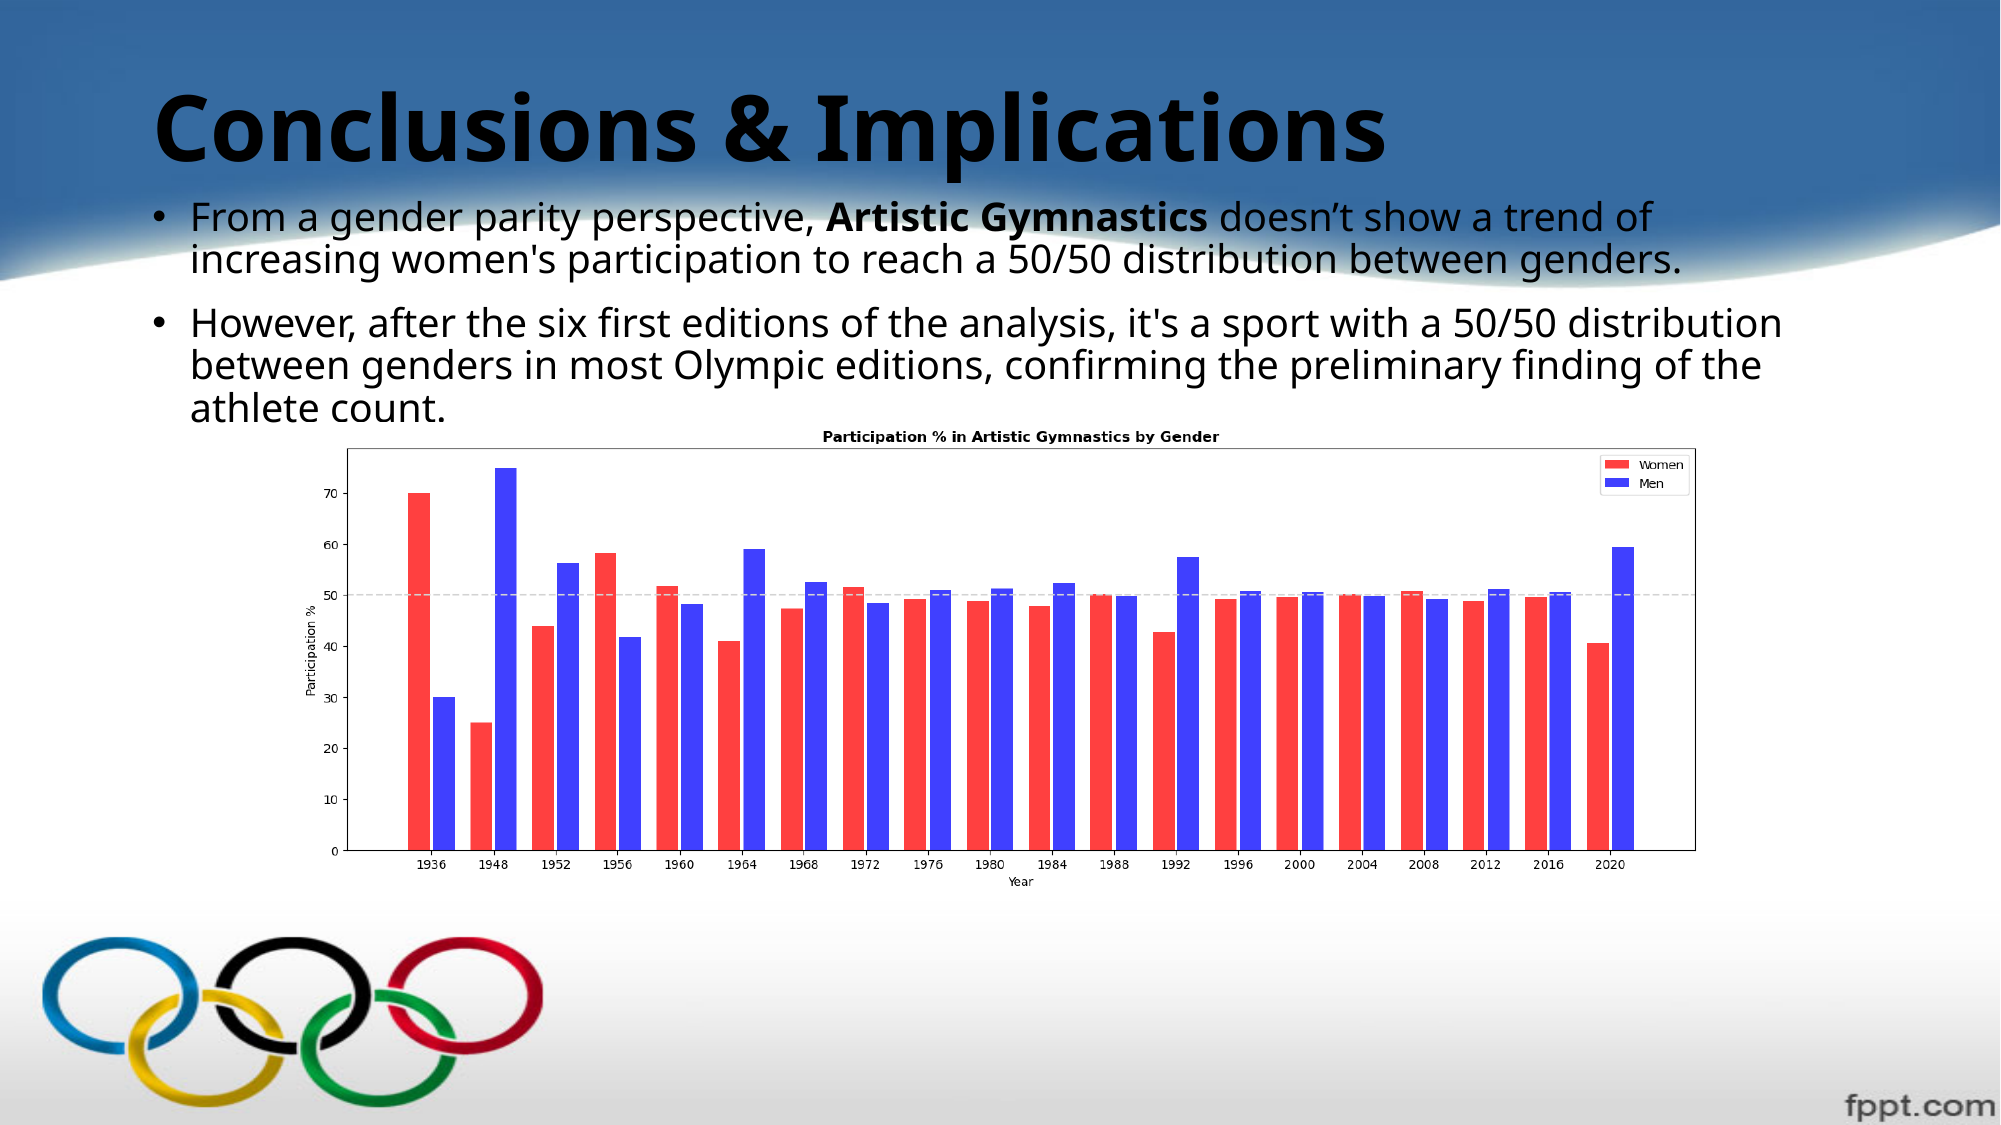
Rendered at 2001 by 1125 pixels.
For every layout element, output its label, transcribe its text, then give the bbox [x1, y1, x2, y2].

list From a gender parity perspective, Artistic Gymnastics doesn’t show a trend of increasing women's participation to reach a 50/50 distribution between genders. However, after the six first editions of the analysis, it's a sport with a 50/50 distribution between genders in most Olympic editions, confirming the preliminary finding of the athlete count. [137, 189, 1863, 482]
picture [0, 0, 2001, 1125]
title Conclusions & Implications [137, 59, 1863, 189]
